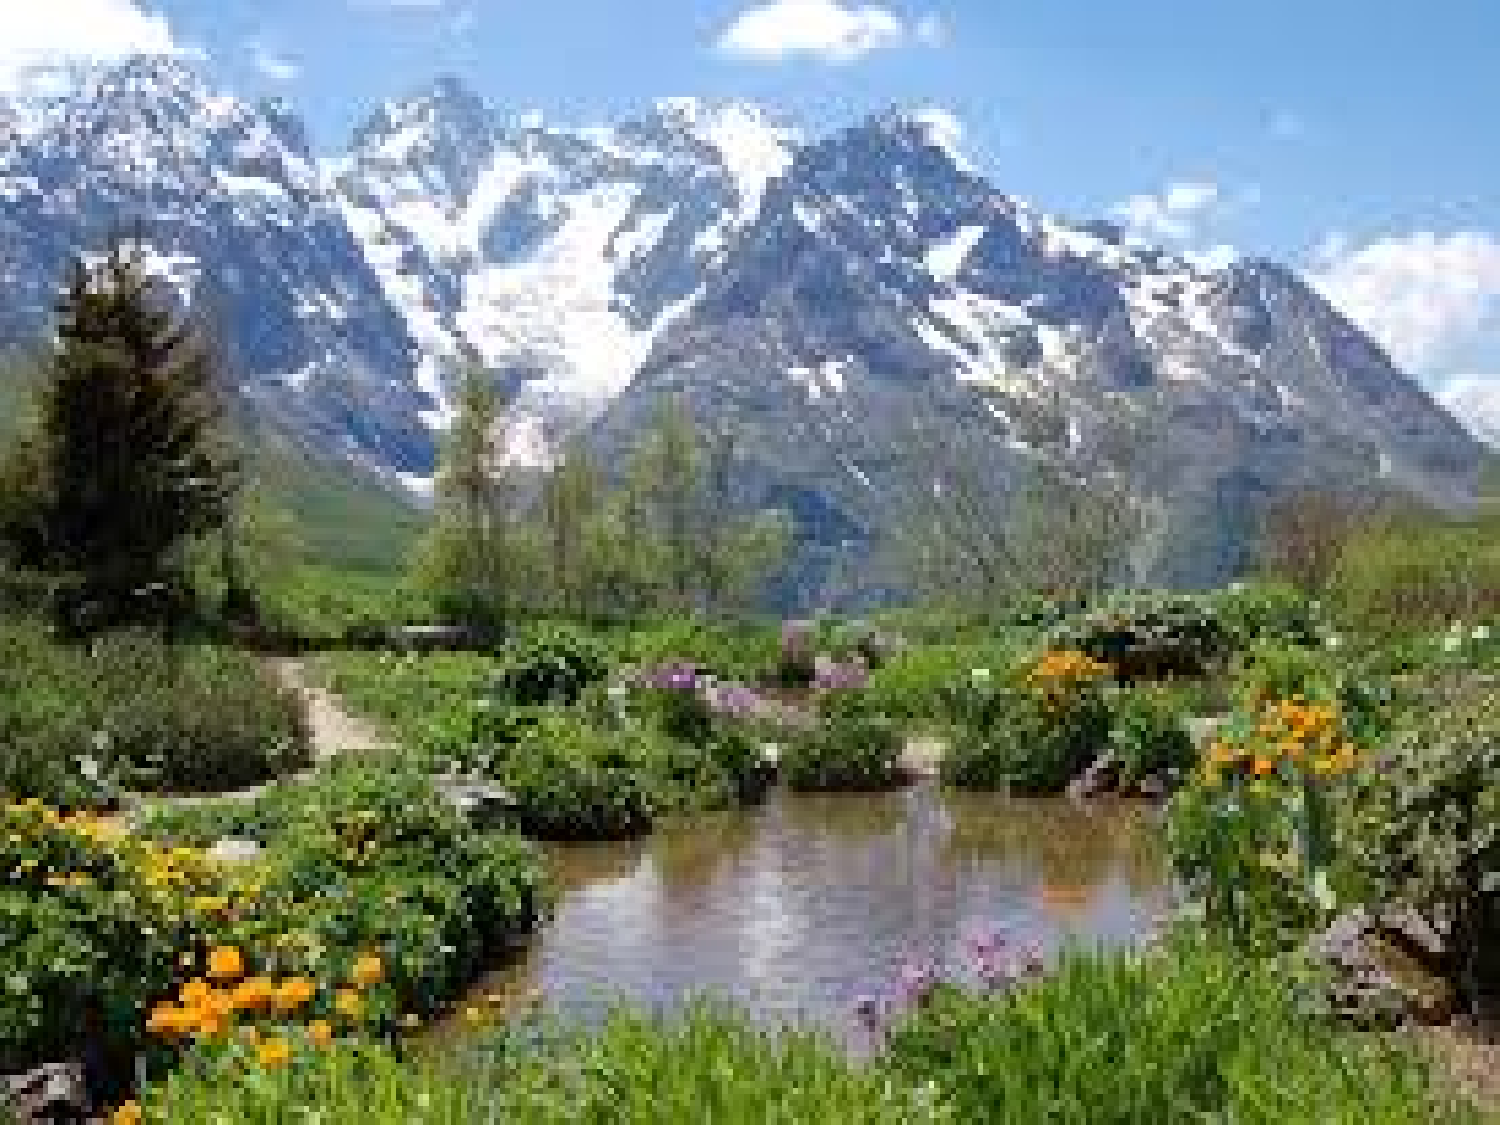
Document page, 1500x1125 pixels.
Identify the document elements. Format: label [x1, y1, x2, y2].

list [0, 0, 1500, 1125]
